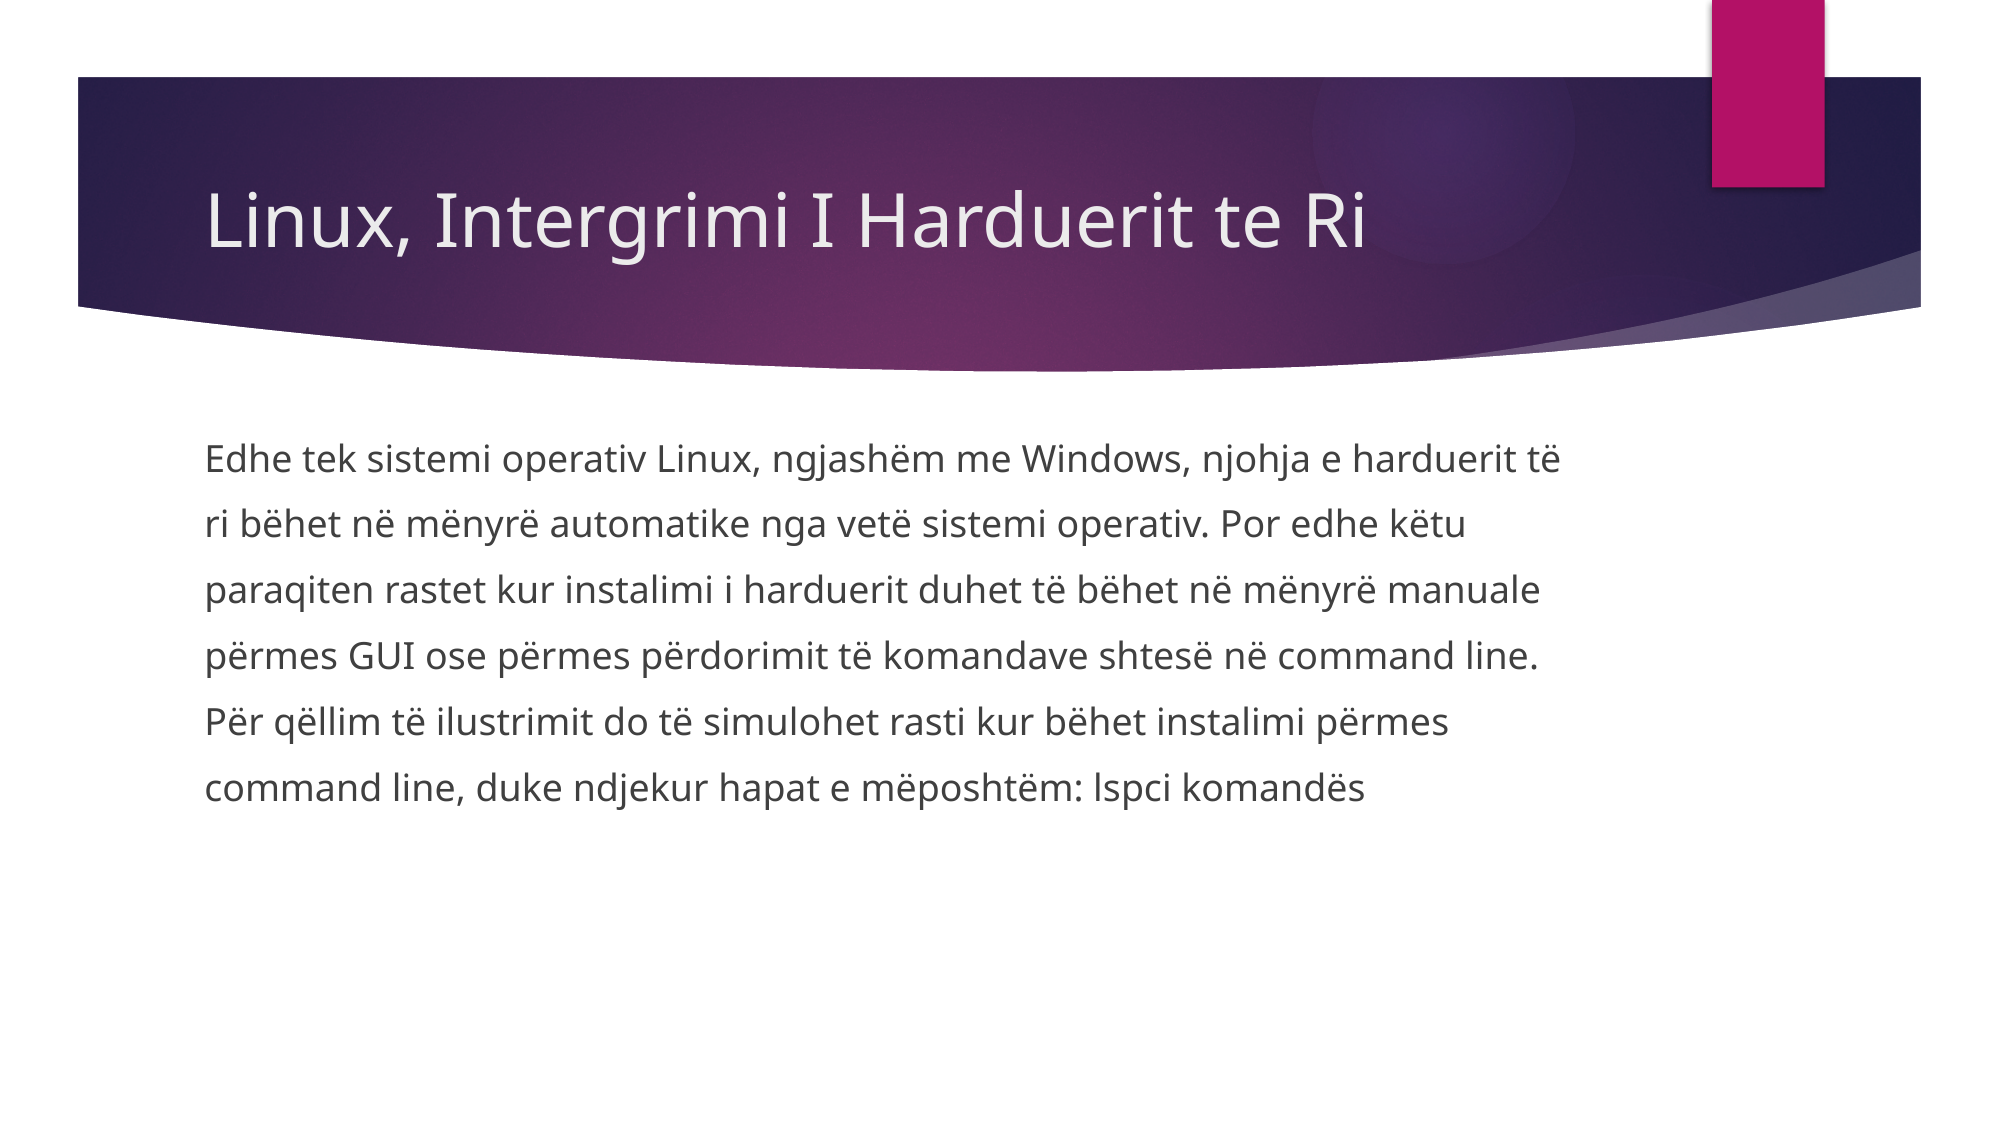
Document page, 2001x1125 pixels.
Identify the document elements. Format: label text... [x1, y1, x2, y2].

list Edhe tek sistemi operativ Linux, ngjashëm me Windows, njohja e harduerit të ri bëhet në mënyrë automatike nga vetë sistemi operativ. Por edhe këtu paraqiten rastet kur instalimi i harduerit duhet të bëhet në mënyrë manuale përmes GUI ose përmes përdorimit të komandave shtesë në command line. Për qëllim të ilustrimit do të simulohet rasti kur bëhet instalimi përmes command line, duke ndjekur hapat e mëposhtëm: lspci komandës [189, 427, 1638, 988]
title Linux, Intergrimi I Harduerit te Ri [189, 159, 1627, 276]
